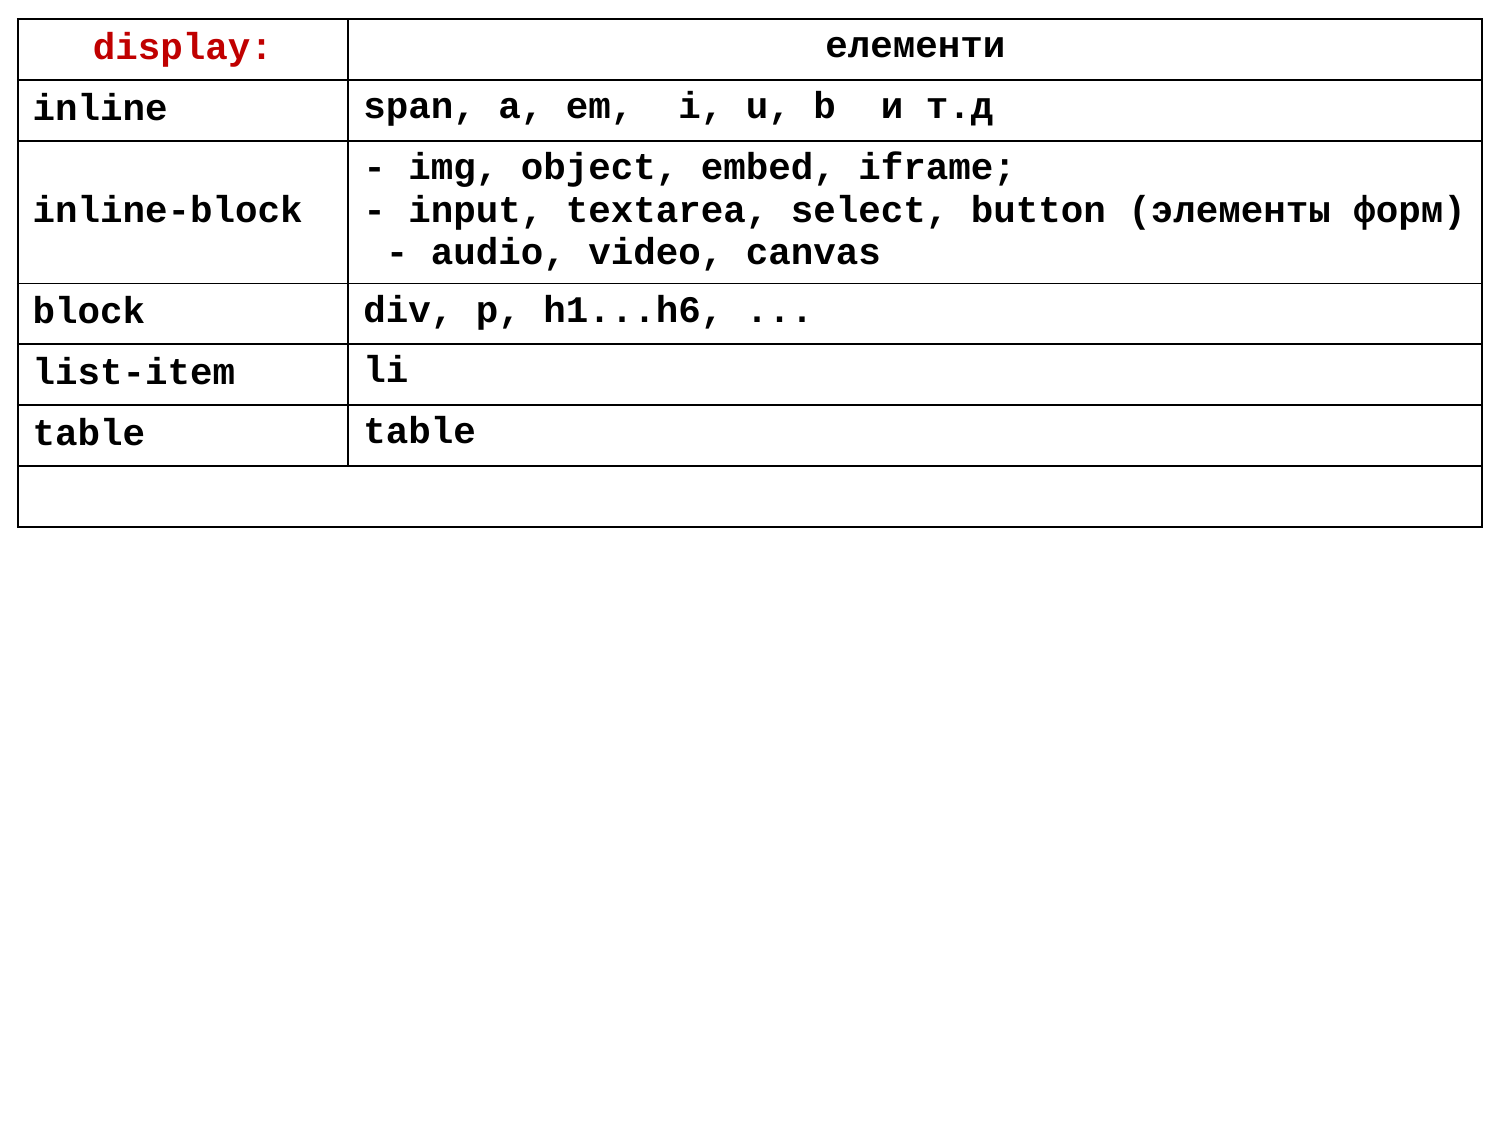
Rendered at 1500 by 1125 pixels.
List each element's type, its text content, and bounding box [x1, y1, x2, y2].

table_header елементи [349, 20, 1481, 79]
table_header display: [19, 20, 347, 79]
table_cell inline [19, 81, 347, 140]
table_cell li [349, 345, 1481, 404]
table_cell div, p, h1...h6, ... [349, 284, 1481, 343]
table_cell table [19, 406, 347, 465]
table_cell span, a, em, i, u, b и т.д [349, 81, 1481, 140]
table_cell - img, object, embed, iframe; - input, textarea, select, button (элементы форм) - audio, video, canvas [349, 142, 1481, 283]
table_cell [19, 467, 1481, 526]
table_cell inline-block [19, 142, 347, 283]
table_cell table [349, 406, 1481, 465]
table_cell list-item [19, 345, 347, 404]
table_cell block [19, 284, 347, 343]
